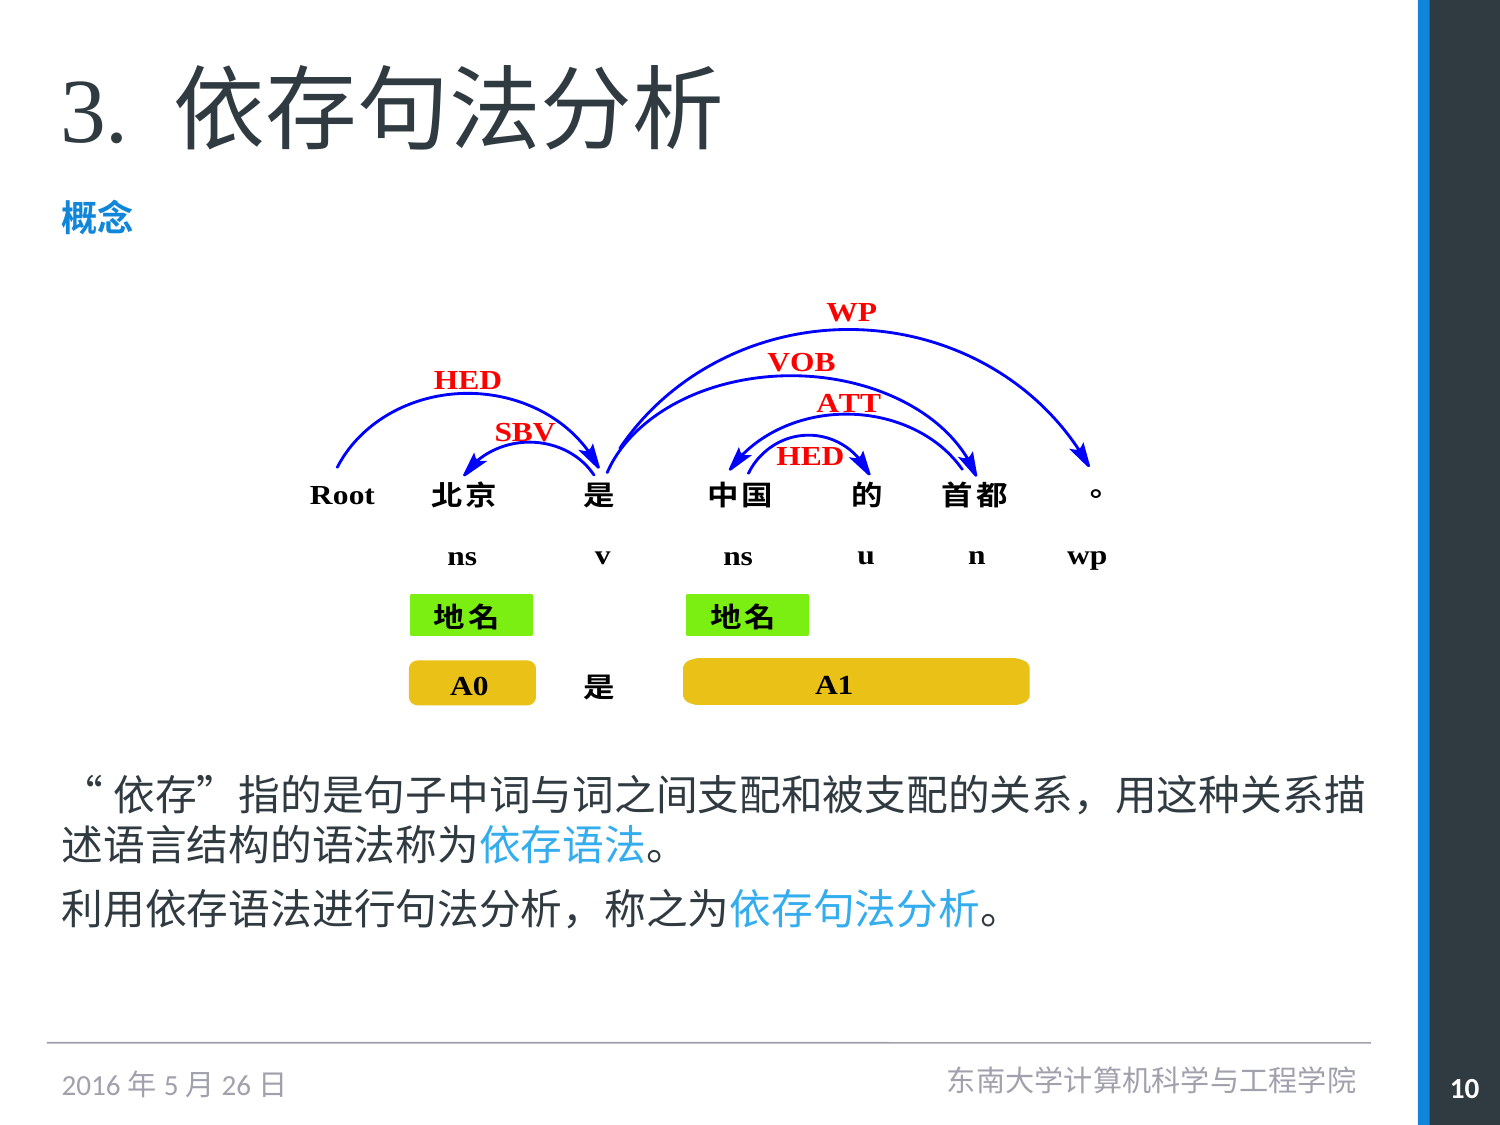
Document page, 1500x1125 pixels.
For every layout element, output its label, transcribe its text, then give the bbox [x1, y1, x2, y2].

picture [306, 297, 1122, 710]
list 概念 [46, 187, 1383, 247]
slide_number 10 [1429, 1066, 1500, 1107]
footer 东南大学计算机科学与工程学院 [481, 1053, 1372, 1114]
title 3. 依存句法分析 [45, 24, 1383, 188]
list “依存”指的是句子中词与词之间支配和被支配的关系，用这种关系描述语言结构的语法称为依存语法。 利用依存语法进行句法分析，称之为依存句法分析。 [46, 761, 1383, 959]
